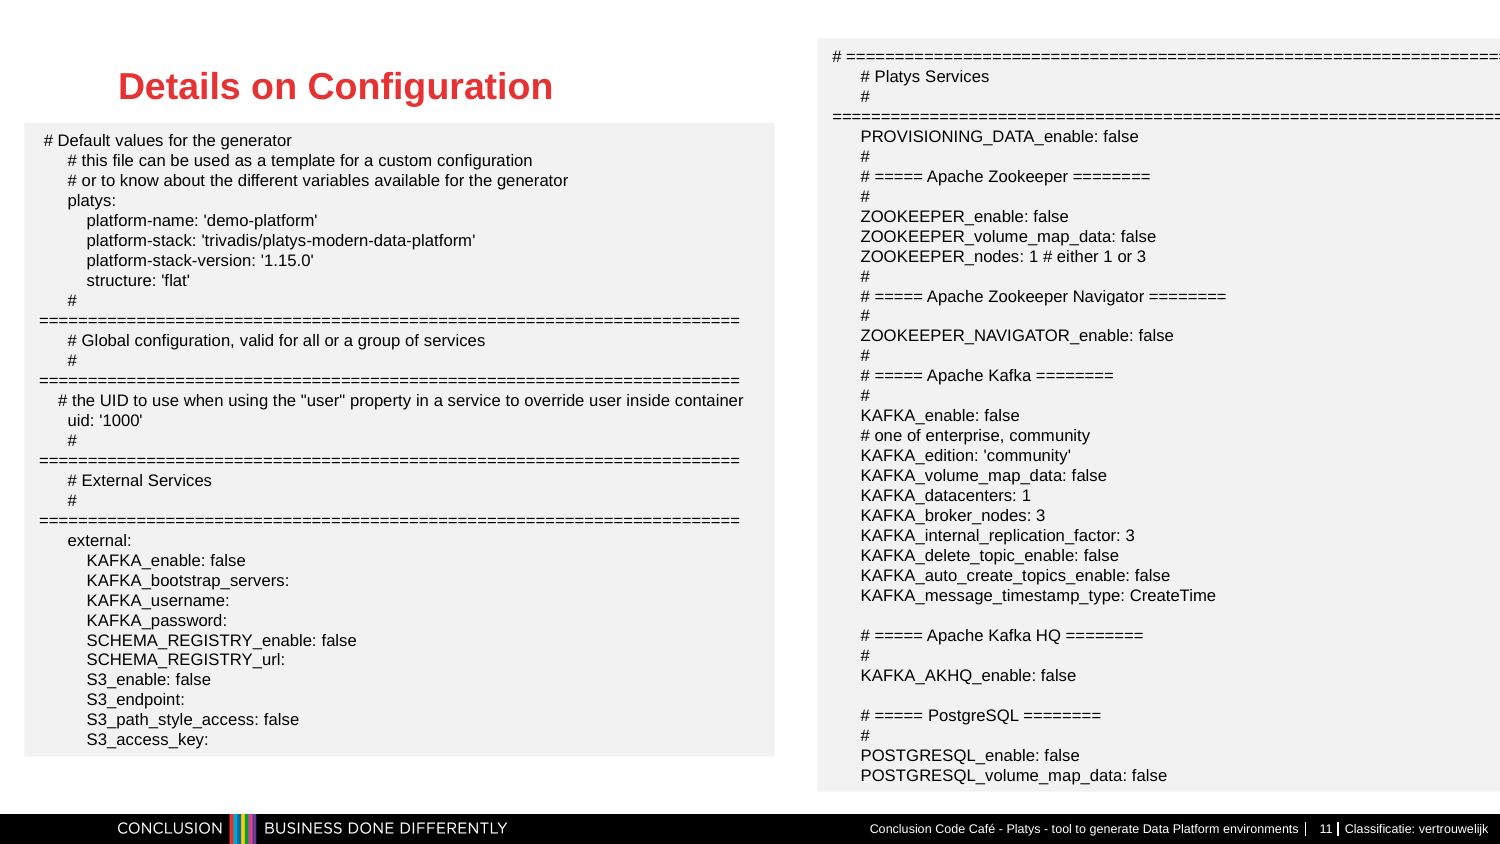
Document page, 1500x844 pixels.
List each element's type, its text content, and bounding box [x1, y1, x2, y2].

slide_number 11 [1309, 820, 1333, 839]
text_box # ======================================================================== # Platys Services # ======================================================================== PROVISIONING_DATA_enable: false # # ===== Apache Zookeeper ======== # ZOOKEEPER_enable: false ZOOKEEPER_volume_map_data: false ZOOKEEPER_nodes: 1 # either 1 or 3 # # ===== Apache Zookeeper Navigator ======== # ZOOKEEPER_NAVIGATOR_enable: false # # ===== Apache Kafka ======== # KAFKA_enable: false # one of enterprise, community KAFKA_edition: 'community' KAFKA_volume_map_data: false KAFKA_datacenters: 1 KAFKA_broker_nodes: 3 KAFKA_internal_replication_factor: 3 KAFKA_delete_topic_enable: false KAFKA_auto_create_topics_enable: false KAFKA_message_timestamp_type: CreateTime # ===== Apache Kafka HQ ======== # KAFKA_AKHQ_enable: false # ===== PostgreSQL ======== # POSTGRESQL_enable: false POSTGRESQL_volume_map_data: false [817, 38, 1500, 792]
picture [239, 814, 1500, 844]
footer Conclusion Code Café - Platys - tool to generate Data Platform environments [814, 820, 1299, 839]
picture [0, 814, 236, 844]
text_box # Default values for the generator # this file can be used as a template for a custom configuration # or to know about the different variables available for the generator platys: platform-name: 'demo-platform' platform-stack: 'trivadis/platys-modern-data-platform' platform-stack-version: '1.15.0' structure: 'flat' # ======================================================================== # Global configuration, valid for all or a group of services # ======================================================================== # the UID to use when using the "user" property in a service to override user inside container uid: '1000' # ======================================================================== # External Services # ======================================================================== external: KAFKA_enable: false KAFKA_bootstrap_servers: KAFKA_username: KAFKA_password: SCHEMA_REGISTRY_enable: false SCHEMA_REGISTRY_url: S3_enable: false S3_endpoint: S3_path_style_access: false S3_access_key: [24, 122, 775, 757]
title Details on Configuration [118, 47, 817, 130]
